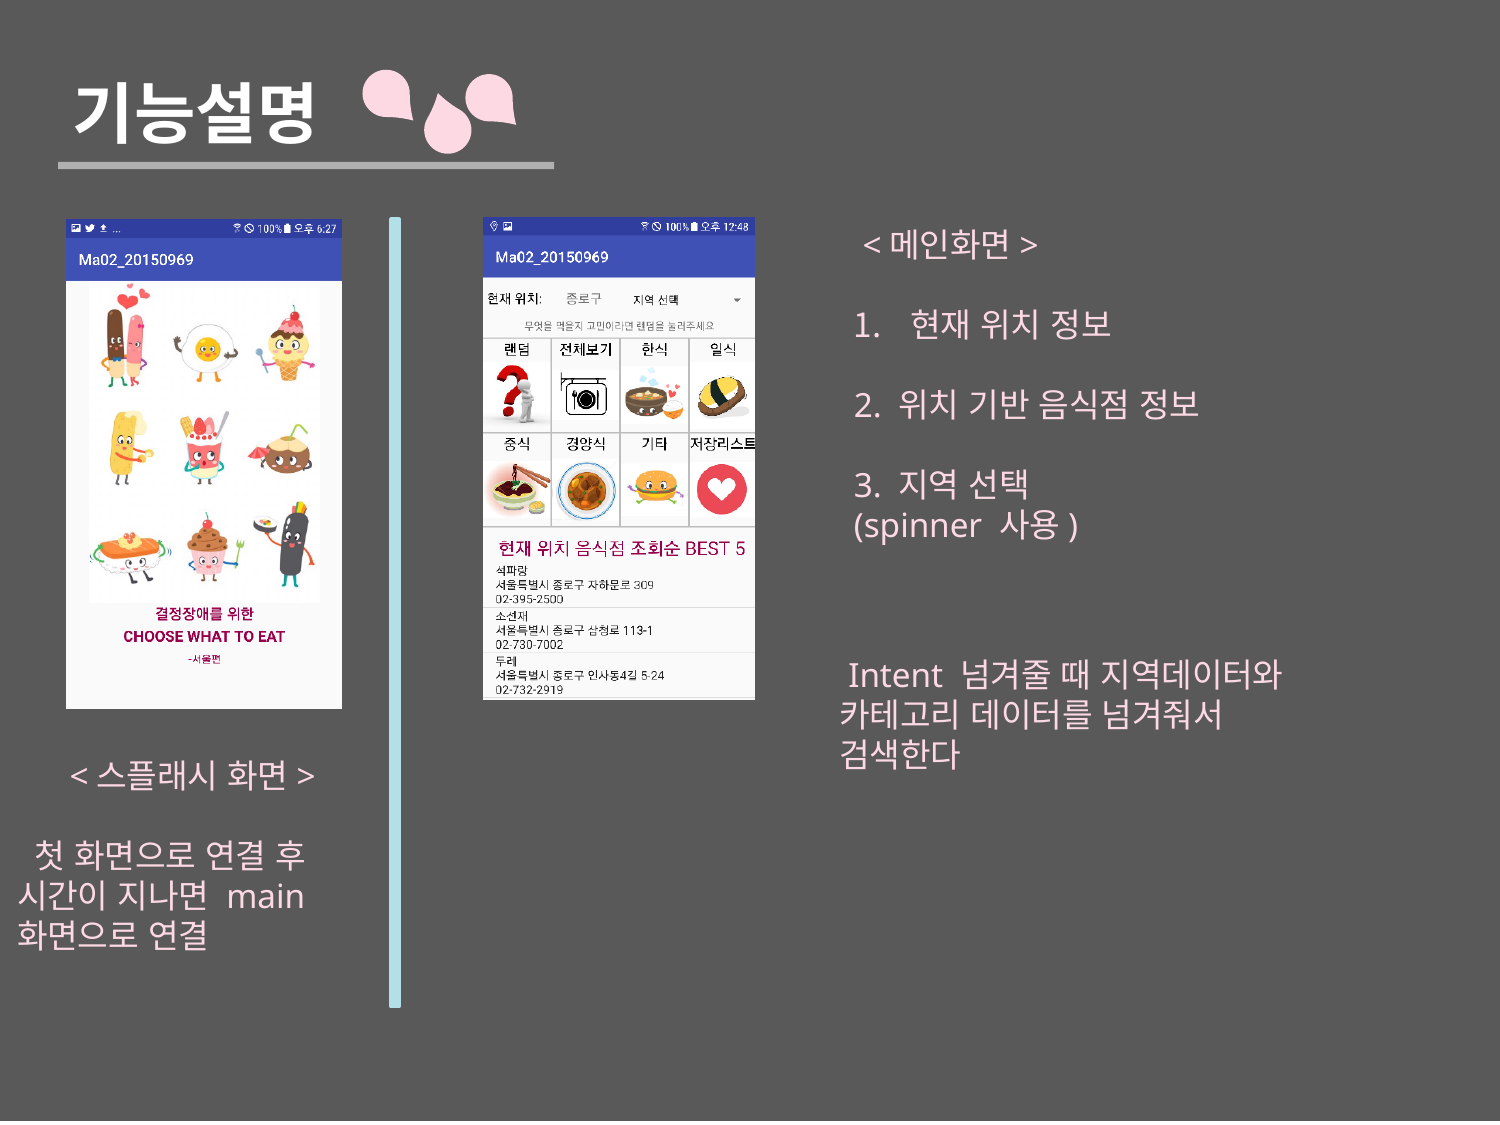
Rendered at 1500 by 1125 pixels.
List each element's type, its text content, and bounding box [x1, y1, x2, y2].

text_box [463, 72, 519, 127]
picture [482, 216, 756, 701]
picture [66, 219, 342, 710]
text_box [389, 217, 401, 1008]
text_box [0, 0, 1500, 1123]
text_box [422, 90, 474, 156]
text_box Intent 넘겨줄 때 지역데이터와 카테고리 데이터를 넘겨줘서 검색한다 [824, 646, 1341, 782]
text_box 기능설명 [58, 64, 413, 160]
text_box [56, 160, 556, 171]
text_box <메인화면> 현재 위치 정보 2. 위치 기반 음식점 정보 3. 지역 선택 (spinner 사용) [839, 217, 1329, 592]
text_box <스플래시 화면> 첫 화면으로 연결 후 시간이 지나면 main화면으로 연결 [2, 747, 389, 963]
text_box [360, 67, 416, 123]
